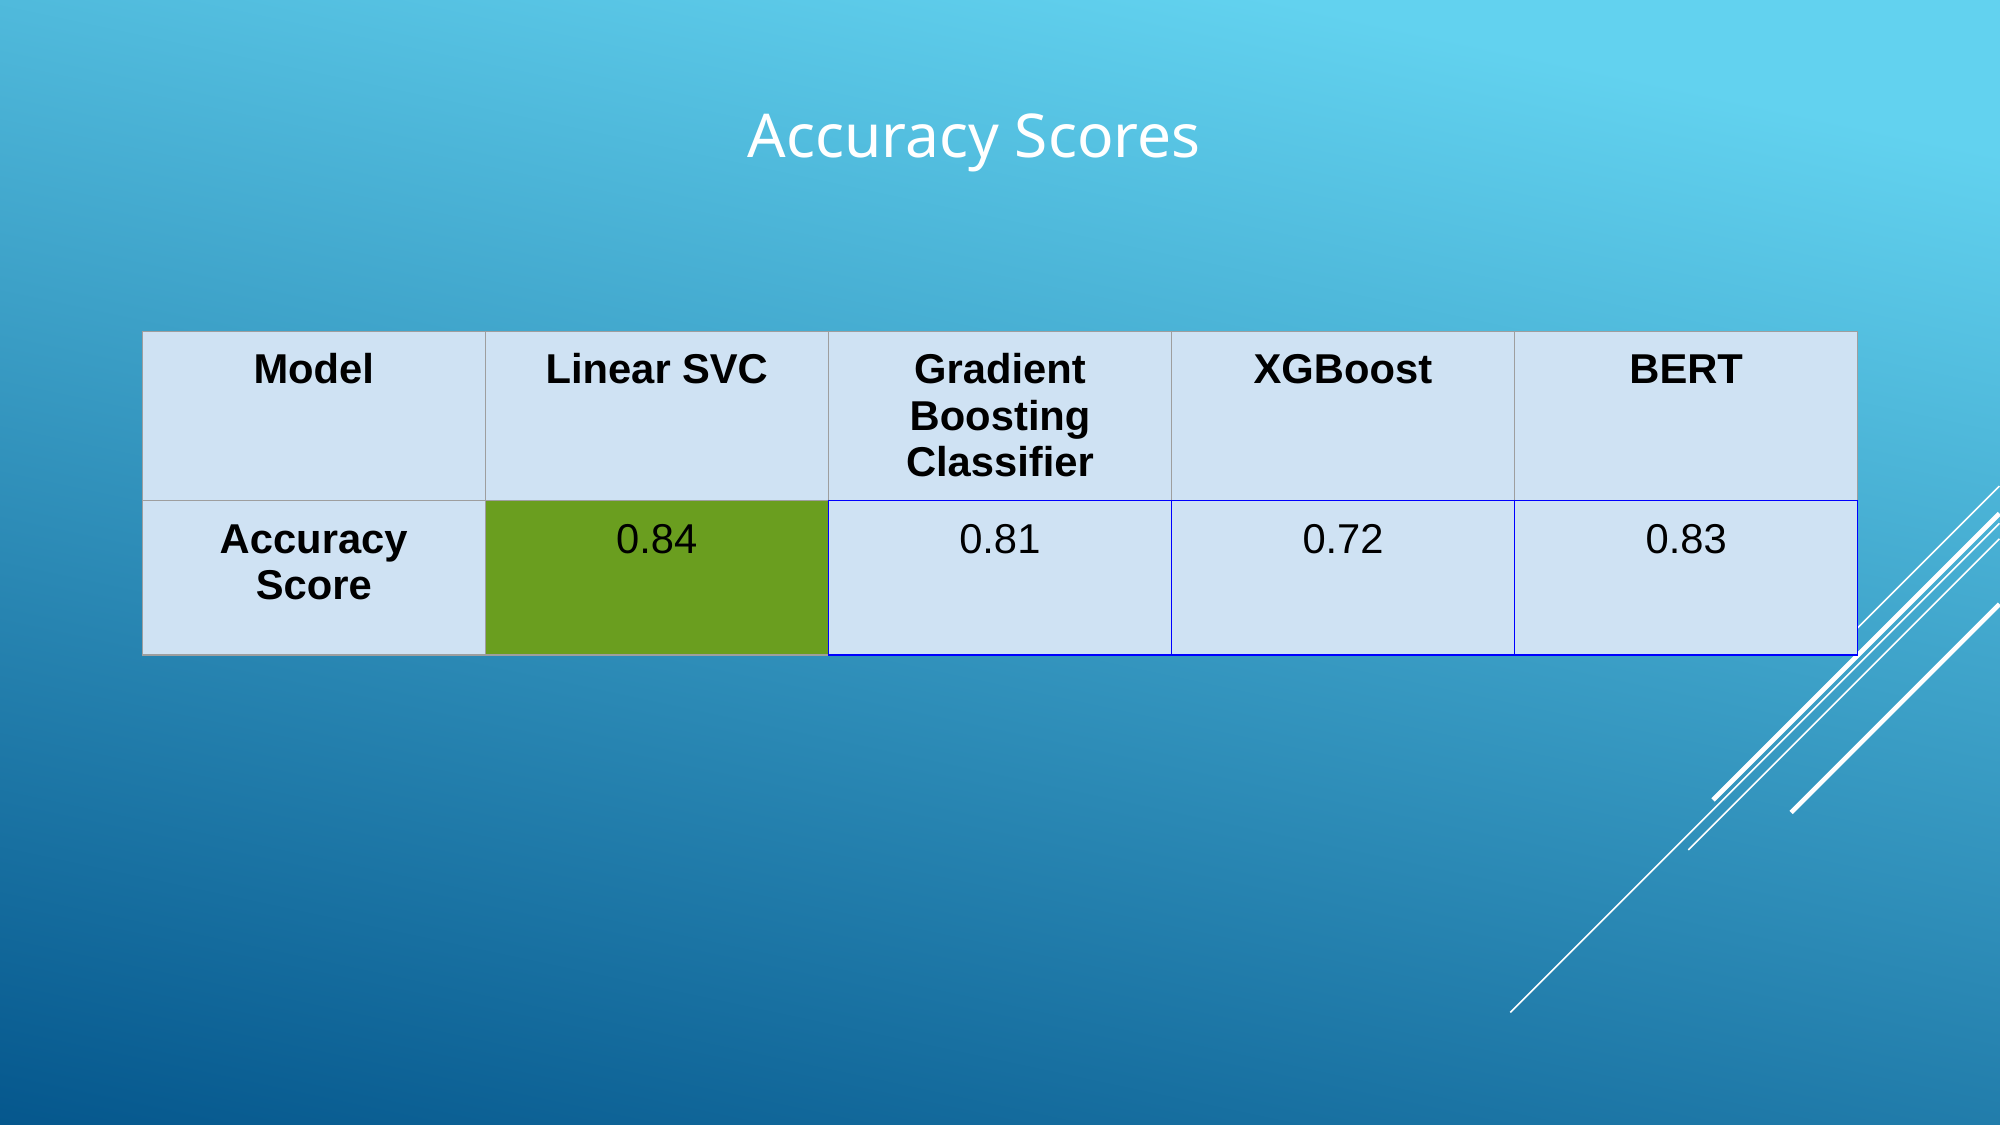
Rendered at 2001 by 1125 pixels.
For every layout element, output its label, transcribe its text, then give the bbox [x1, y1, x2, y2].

table_header Linear SVC [486, 332, 828, 500]
table_cell 0.72 [1172, 501, 1514, 654]
table_header Model [143, 332, 485, 500]
table_cell 0.81 [829, 501, 1171, 654]
table_header XGBoost [1172, 332, 1514, 500]
table_cell Accuracy Score [143, 501, 485, 654]
table_cell 0.83 [1515, 501, 1857, 654]
table_cell 0.84 [486, 501, 828, 654]
text_box Accuracy Scores [511, 81, 1437, 185]
table_header Gradient Boosting Classifier [829, 332, 1171, 500]
table_header BERT [1515, 332, 1857, 500]
